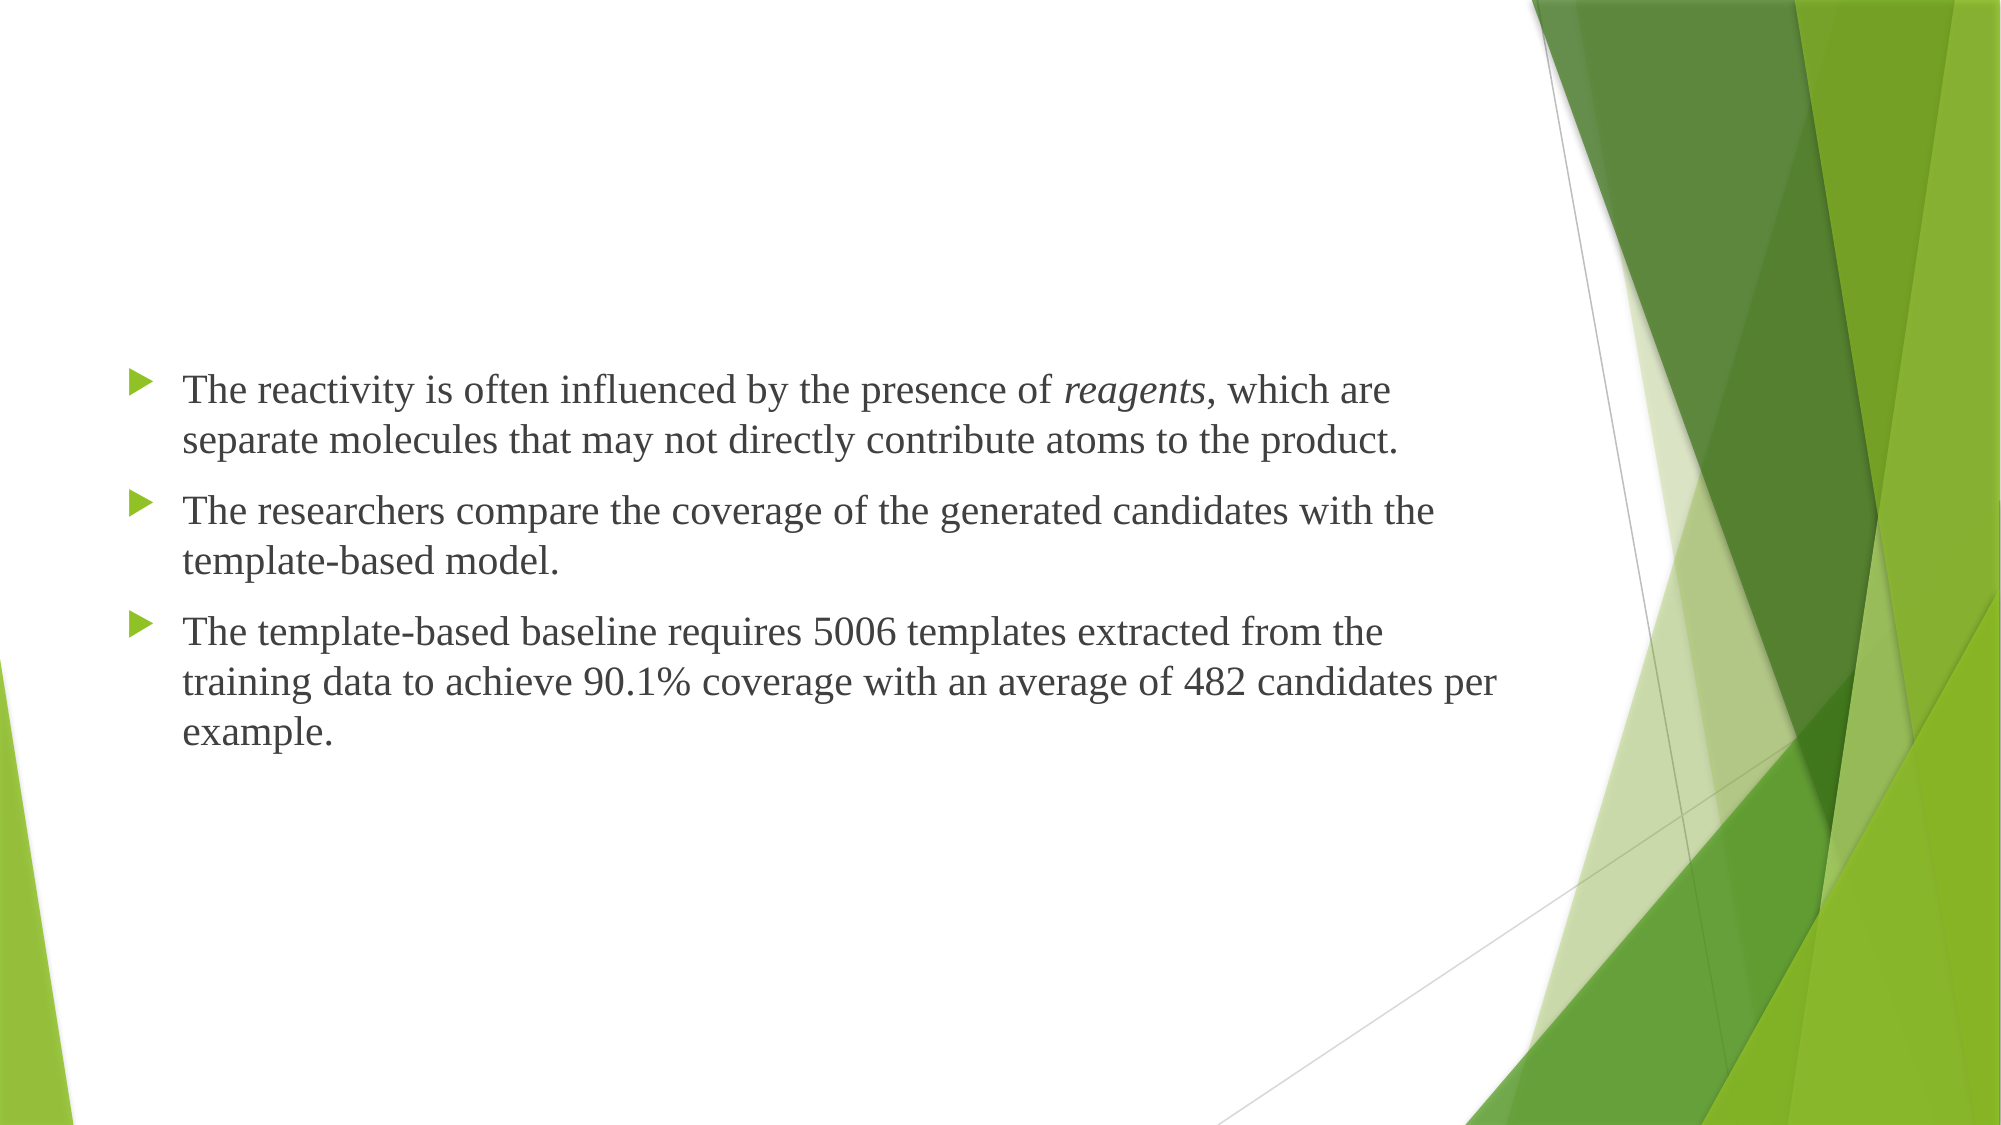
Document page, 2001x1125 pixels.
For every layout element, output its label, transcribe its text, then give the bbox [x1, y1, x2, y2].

list The reactivity is often influenced by the presence of reagents, which are separate molecules that may not directly contribute atoms to the product. The researchers compare the coverage of the generated candidates with the template-based model. The template-based baseline requires 5006 templates extracted from the training data to achieve 90.1% coverage with an average of 482 candidates per example. [111, 354, 1522, 992]
